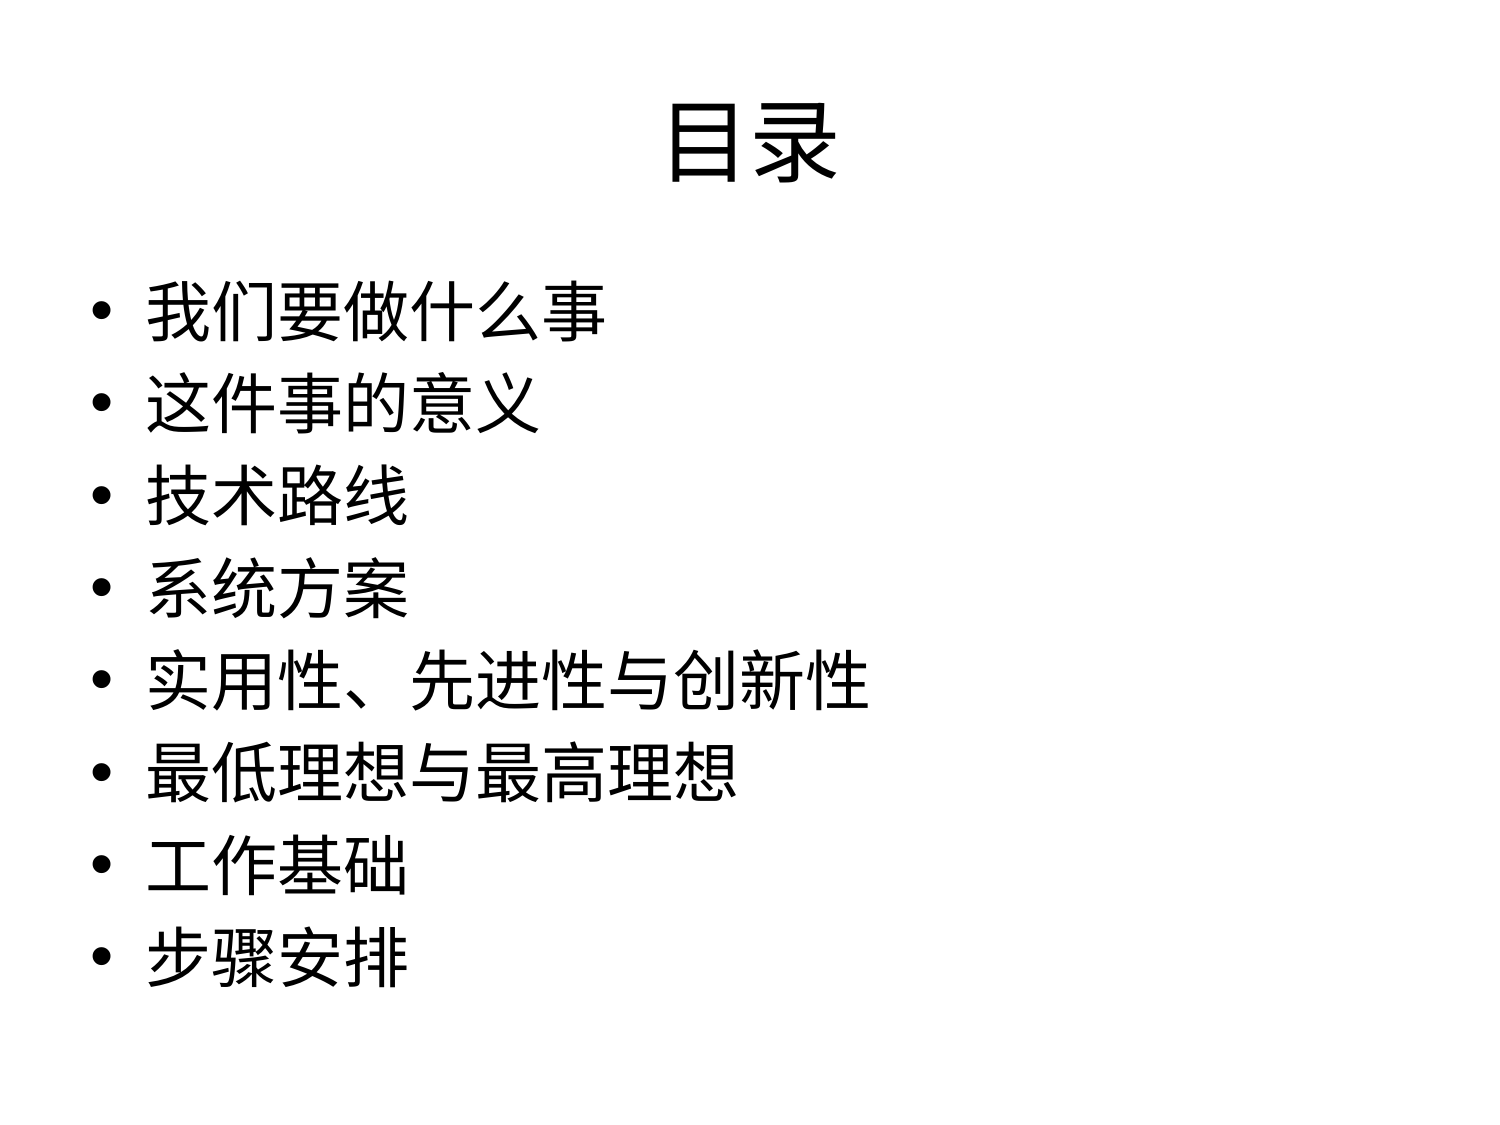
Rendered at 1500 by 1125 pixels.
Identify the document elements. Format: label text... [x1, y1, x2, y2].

title 目录 [74, 44, 1426, 233]
list 我们要做什么事 这件事的意义 技术路线 系统方案 实用性、先进性与创新性 最低理想与最高理想 工作基础 步骤安排 [74, 262, 1426, 1006]
